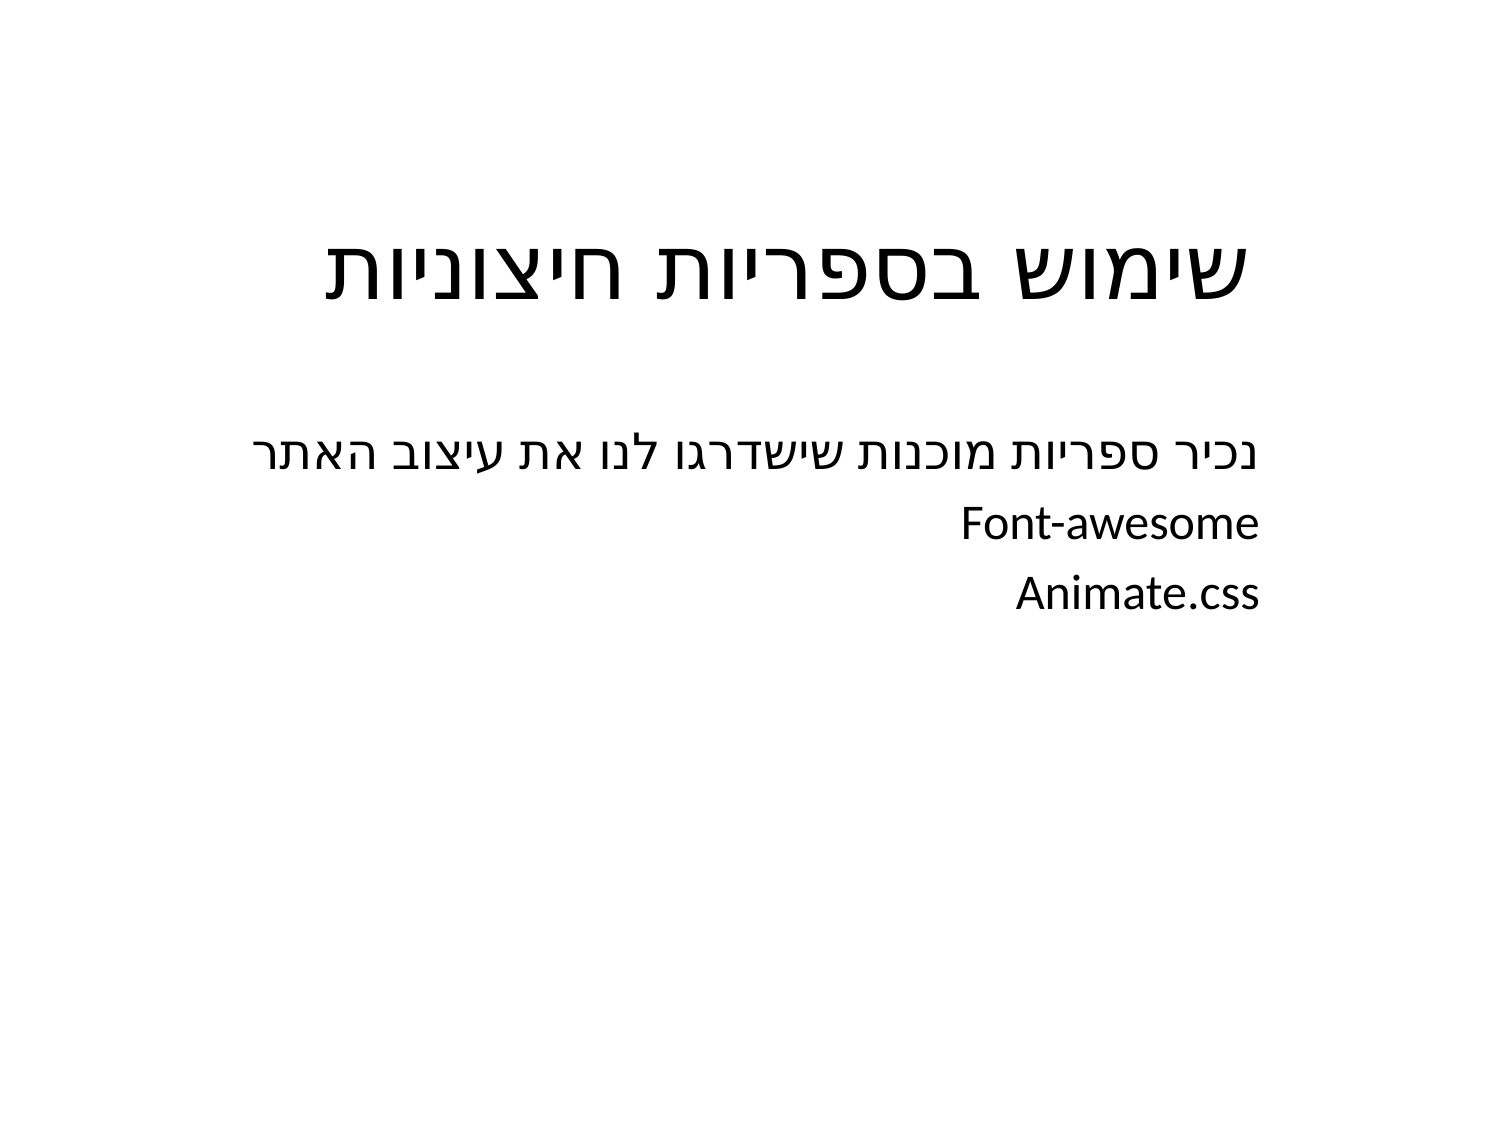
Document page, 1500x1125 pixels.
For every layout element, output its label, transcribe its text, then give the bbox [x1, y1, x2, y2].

subtitle נכיר ספריות מוכנות שישדרגו לנו את עיצוב האתר Font-awesome Animate.css [225, 411, 1275, 925]
title שימוש בספריות חיצוניות [112, 156, 1465, 369]
